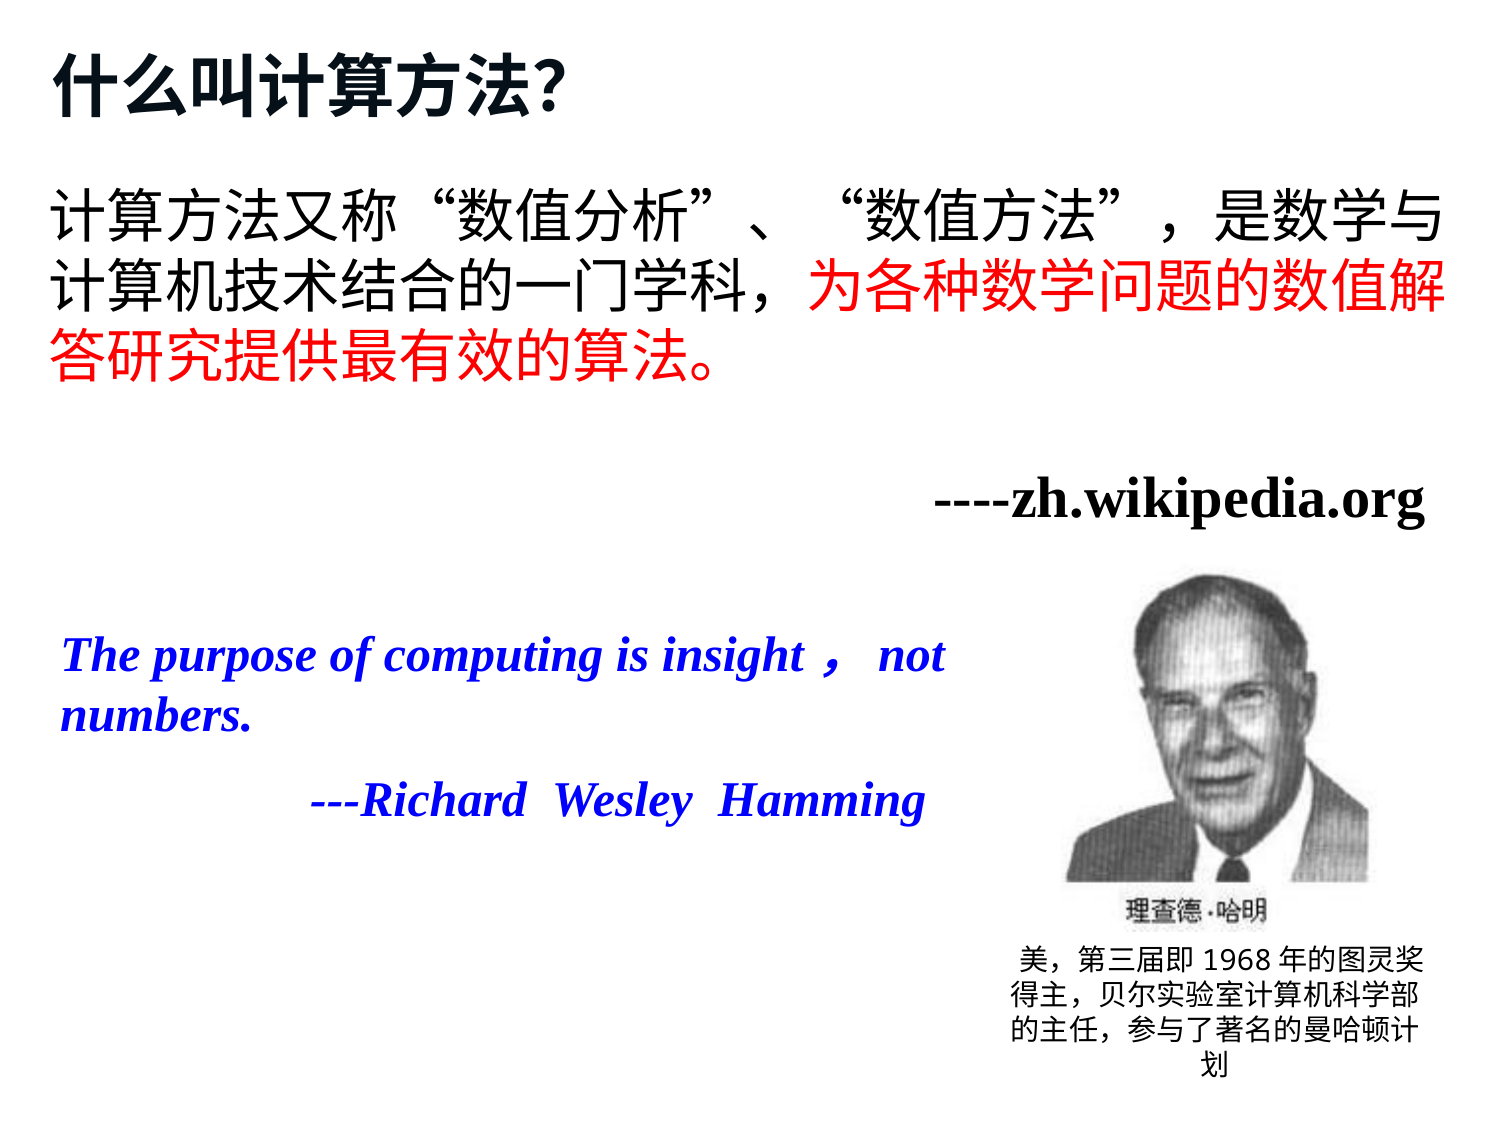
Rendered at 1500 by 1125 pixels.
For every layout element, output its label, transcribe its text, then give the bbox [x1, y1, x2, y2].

text_box 美，第三届即1968年的图灵奖得主，贝尔实验室计算机科学部的主任，参与了著名的曼哈顿计划 [987, 934, 1444, 1089]
picture [1046, 538, 1385, 932]
title 什么叫计算方法？ [39, 44, 1002, 139]
list 计算方法又称“数值分析”、“数值方法”，是数学与计算机技术结合的一门学科，为各种数学问题的数值解答研究提供最有效的算法。 ----zh.wikipedia.org [33, 171, 1467, 539]
text_box The purpose of computing is insight，not numbers. ---Richard Wesley Hamming [45, 614, 965, 835]
